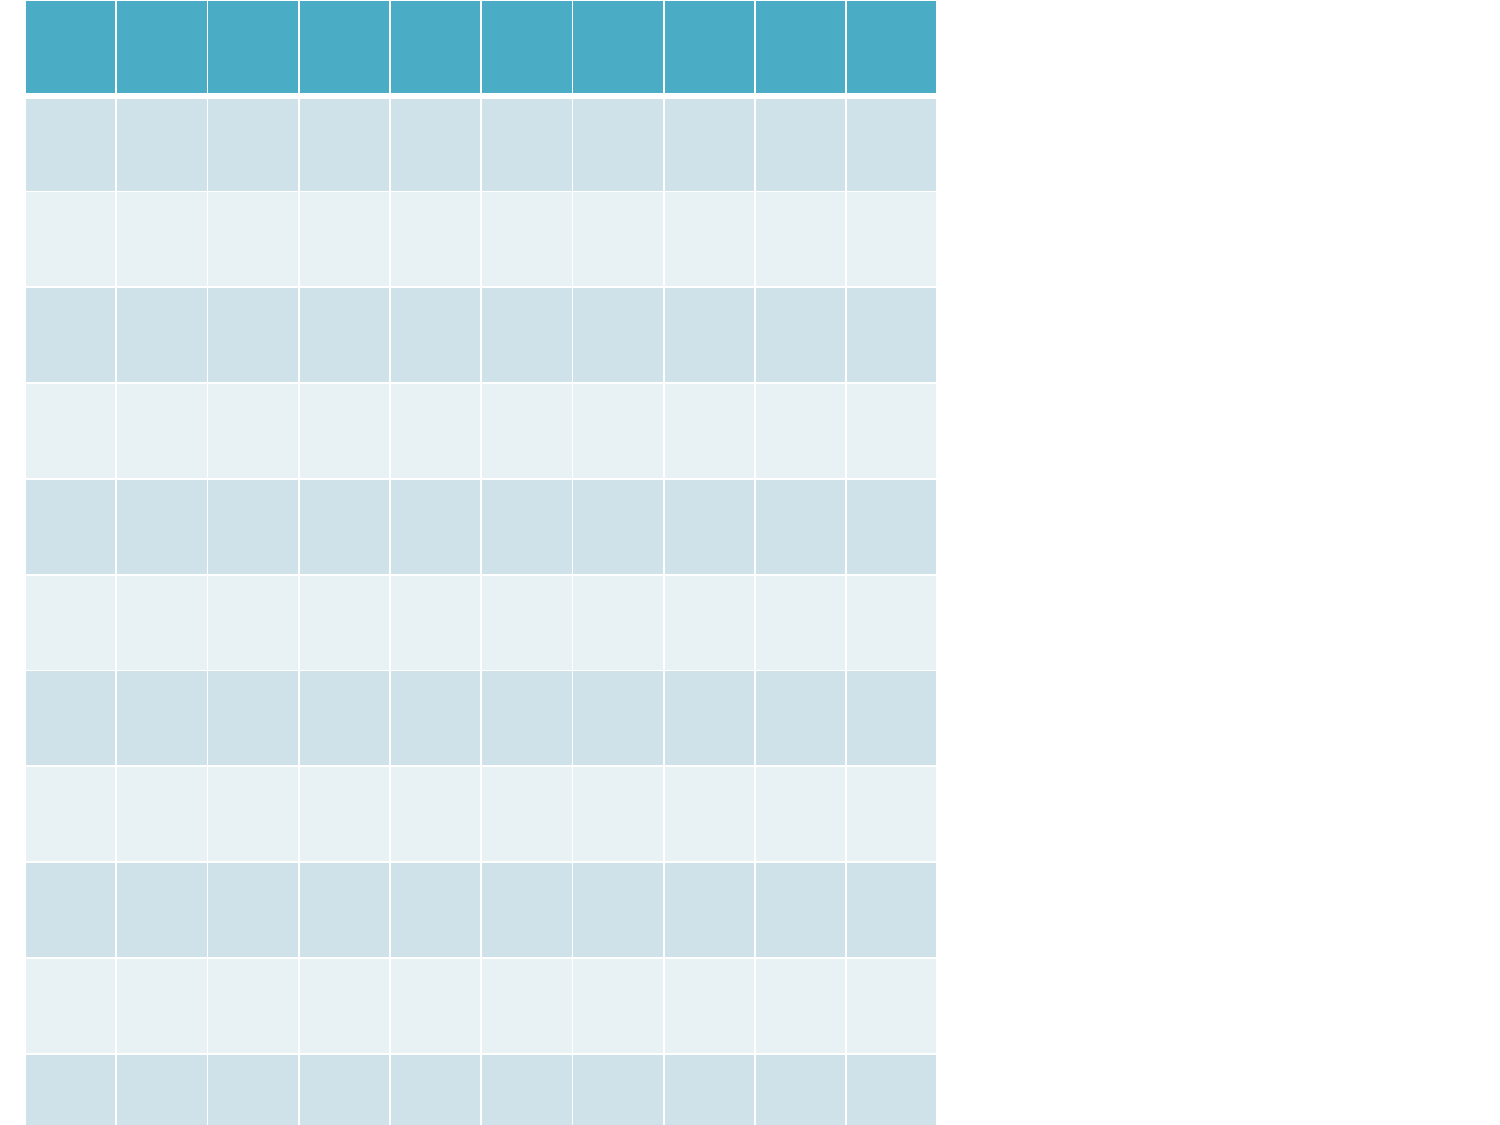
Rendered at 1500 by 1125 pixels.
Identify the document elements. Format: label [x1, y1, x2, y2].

table_cell [208, 671, 298, 765]
table_cell [300, 576, 389, 670]
table_cell [573, 671, 663, 765]
table_cell [482, 767, 572, 861]
table_cell [756, 576, 845, 670]
table_cell [117, 1055, 207, 1125]
table_cell [391, 384, 480, 478]
table_cell [573, 959, 663, 1053]
table_cell [117, 480, 207, 574]
table_cell [391, 671, 480, 765]
table_header [665, 1, 754, 93]
table_cell [208, 767, 298, 861]
table_cell [117, 99, 207, 191]
table_cell [26, 480, 115, 574]
table_cell [391, 288, 480, 382]
table_cell [391, 480, 480, 574]
table_cell [26, 288, 115, 382]
table_cell [117, 384, 207, 478]
table_cell [117, 576, 207, 670]
table_cell [665, 480, 754, 574]
table_cell [26, 576, 115, 670]
table_cell [756, 480, 845, 574]
table_cell [391, 863, 480, 957]
table_header [117, 1, 207, 93]
table_cell [756, 192, 845, 286]
table_cell [482, 480, 572, 574]
table_cell [847, 99, 936, 191]
table_cell [117, 767, 207, 861]
table_cell [208, 863, 298, 957]
table_cell [573, 767, 663, 861]
table_cell [300, 671, 389, 765]
table_cell [847, 767, 936, 861]
table_cell [665, 384, 754, 478]
table_cell [117, 959, 207, 1053]
table_header [300, 1, 389, 93]
table_cell [847, 288, 936, 382]
table_cell [26, 863, 115, 957]
table_cell [300, 480, 389, 574]
table_cell [847, 959, 936, 1053]
table_cell [665, 767, 754, 861]
table_cell [26, 384, 115, 478]
table_cell [208, 576, 298, 670]
table_cell [665, 863, 754, 957]
table_cell [391, 576, 480, 670]
table_cell [26, 1055, 115, 1125]
table_cell [847, 671, 936, 765]
table_cell [573, 1055, 663, 1125]
table_cell [756, 959, 845, 1053]
table_header [482, 1, 572, 93]
table_cell [208, 99, 298, 191]
table_cell [208, 192, 298, 286]
table_cell [756, 671, 845, 765]
table_cell [300, 767, 389, 861]
table_cell [208, 288, 298, 382]
table_cell [208, 959, 298, 1053]
table_cell [665, 99, 754, 191]
table_cell [665, 288, 754, 382]
table_cell [847, 863, 936, 957]
table_cell [482, 192, 572, 286]
table_cell [665, 576, 754, 670]
table_header [847, 1, 936, 93]
table_cell [573, 384, 663, 478]
table_cell [756, 384, 845, 478]
table_cell [482, 288, 572, 382]
table_cell [117, 288, 207, 382]
table_cell [300, 384, 389, 478]
table_cell [665, 671, 754, 765]
table_cell [26, 192, 115, 286]
table_cell [573, 192, 663, 286]
table_cell [573, 863, 663, 957]
table_cell [208, 1055, 298, 1125]
table_cell [208, 384, 298, 478]
table_header [573, 1, 663, 93]
table_cell [26, 671, 115, 765]
table_cell [482, 99, 572, 191]
table_header [208, 1, 298, 93]
table_cell [300, 192, 389, 286]
table_cell [573, 480, 663, 574]
table_cell [482, 1055, 572, 1125]
table_cell [847, 576, 936, 670]
table_cell [300, 863, 389, 957]
table_cell [26, 99, 115, 191]
table_cell [482, 959, 572, 1053]
table_cell [300, 1055, 389, 1125]
table_cell [573, 288, 663, 382]
table_cell [665, 192, 754, 286]
table_cell [756, 99, 845, 191]
table_cell [482, 671, 572, 765]
table_cell [300, 288, 389, 382]
table_cell [756, 1055, 845, 1125]
table_cell [847, 384, 936, 478]
table_cell [847, 1055, 936, 1125]
table_cell [300, 959, 389, 1053]
table_cell [847, 192, 936, 286]
table_cell [756, 288, 845, 382]
table_cell [26, 959, 115, 1053]
table_header [756, 1, 845, 93]
table_cell [391, 767, 480, 861]
table_cell [482, 863, 572, 957]
table_header [391, 1, 480, 93]
table_cell [208, 480, 298, 574]
table_cell [665, 1055, 754, 1125]
table_cell [573, 99, 663, 191]
table_cell [665, 959, 754, 1053]
table_cell [391, 192, 480, 286]
table_cell [391, 99, 480, 191]
table_cell [26, 767, 115, 861]
table_cell [117, 192, 207, 286]
table_cell [391, 959, 480, 1053]
table_cell [391, 1055, 480, 1125]
table_cell [756, 863, 845, 957]
table_cell [482, 576, 572, 670]
table_cell [573, 576, 663, 670]
table_cell [300, 99, 389, 191]
table_cell [756, 767, 845, 861]
table_header [26, 1, 115, 93]
table_cell [117, 863, 207, 957]
table_cell [482, 384, 572, 478]
table_cell [847, 480, 936, 574]
table_cell [117, 671, 207, 765]
